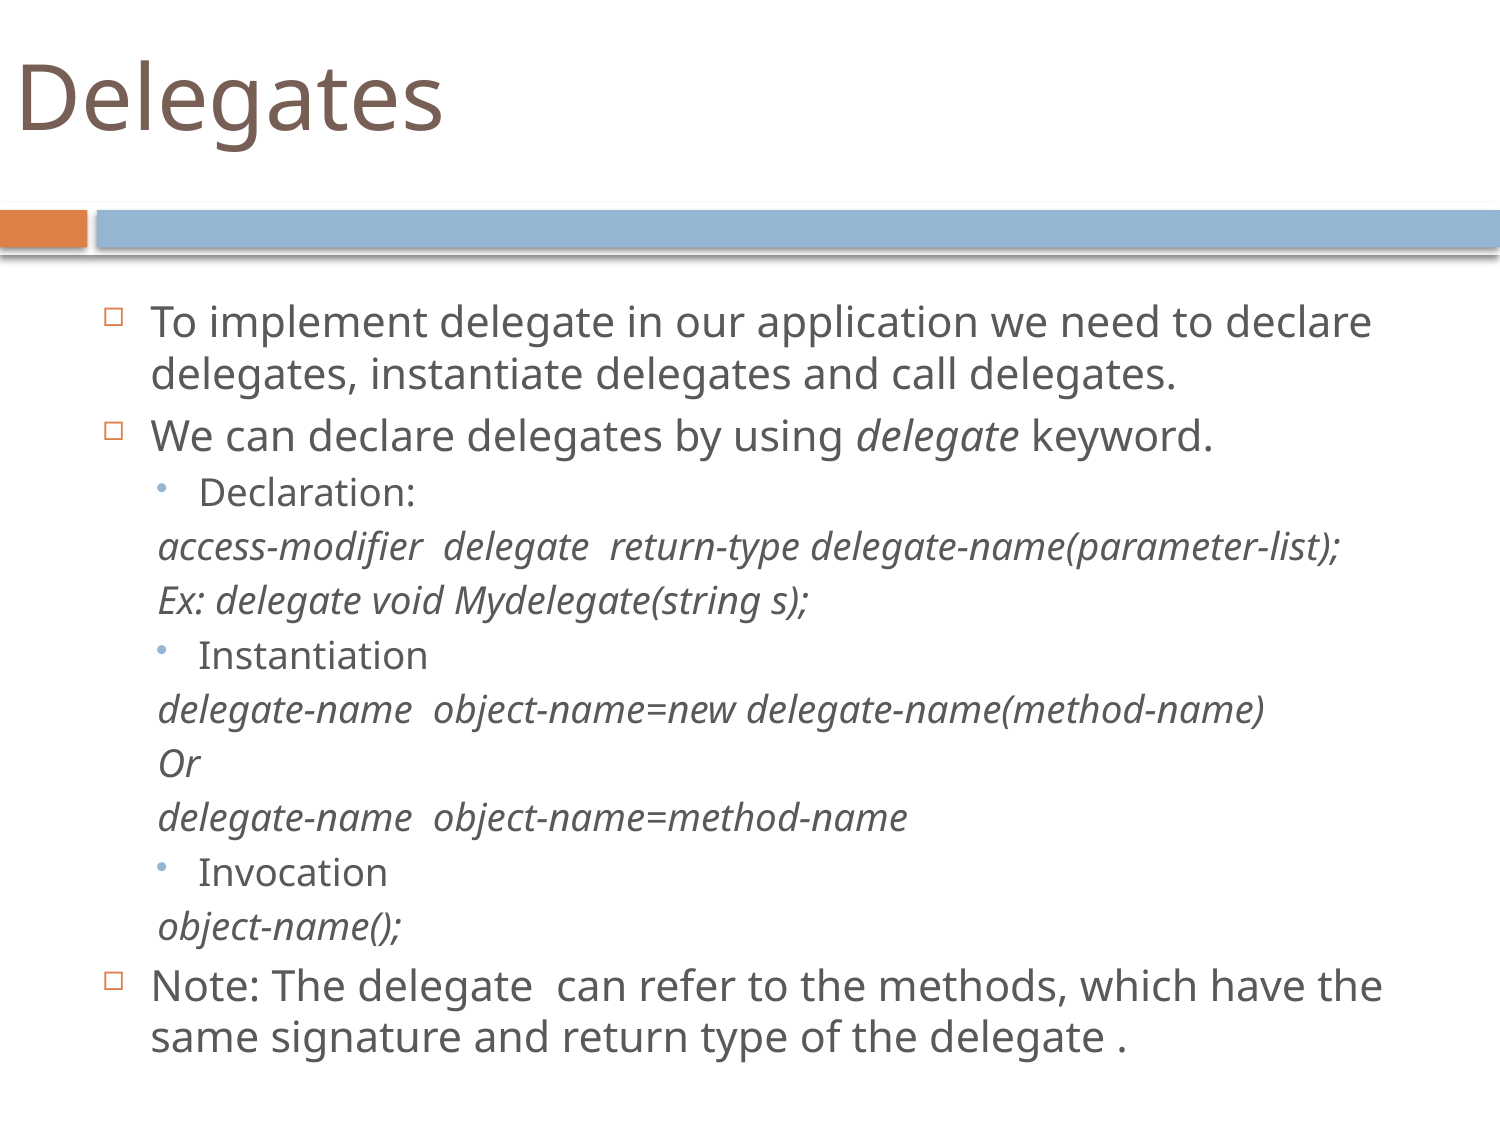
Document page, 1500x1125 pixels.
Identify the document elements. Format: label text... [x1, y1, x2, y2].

list To implement delegate in our application we need to declare delegates, instantiate delegates and call delegates. We can declare delegates by using delegate keyword. Declaration: access-modifier delegate return-type delegate-name(parameter-list); Ex: delegate void Mydelegate(string s); Instantiation delegate-name object-name=new delegate-name(method-name) Or delegate-name object-name=method-name Invocation object-name(); Note: The delegate can refer to the methods, which have the same signature and return type of the delegate . [87, 287, 1425, 1075]
title Delegates [0, 0, 1350, 188]
